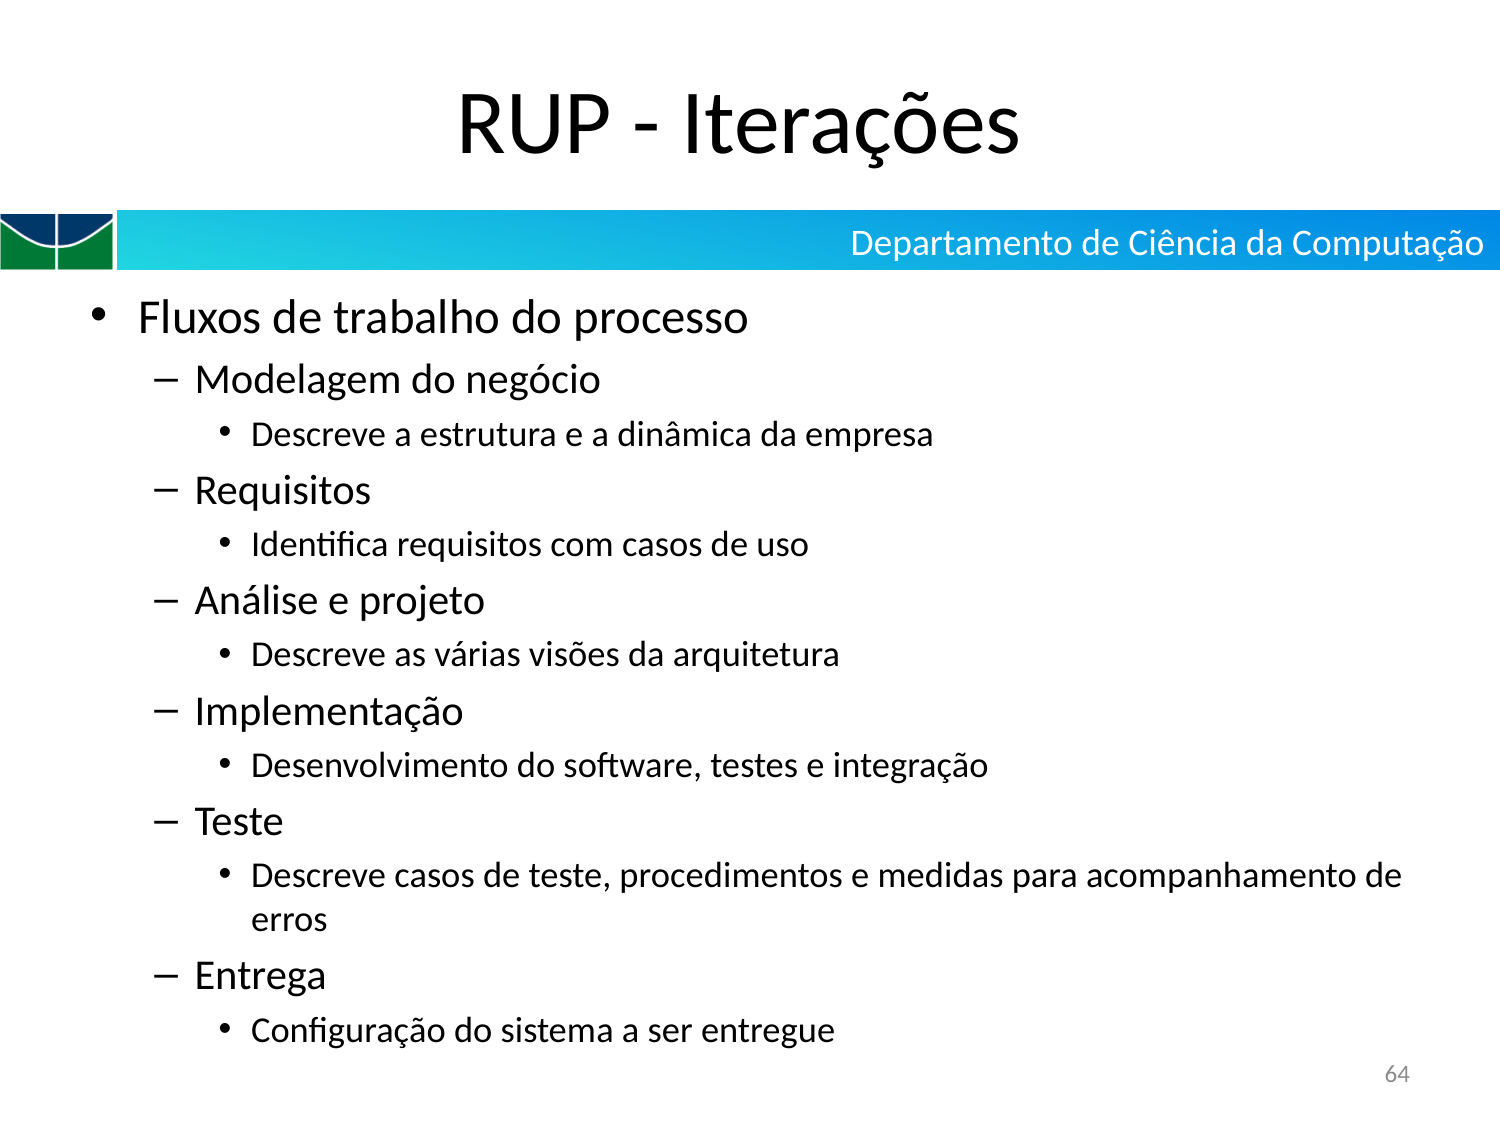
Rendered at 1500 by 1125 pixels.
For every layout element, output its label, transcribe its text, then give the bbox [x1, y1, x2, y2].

list Fluxos de trabalho do processo Modelagem do negócio Descreve a estrutura e a dinâmica da empresa Requisitos Identifica requisitos com casos de uso Análise e projeto Descreve as várias visões da arquitetura Implementação Desenvolvimento do software, testes e integração Teste Descreve casos de teste, procedimentos e medidas para acompanhamento de erros Entrega Configuração do sistema a ser entregue [75, 277, 1425, 1059]
picture [0, 214, 117, 270]
title RUP - Iterações [75, 23, 1425, 211]
slide_number 64 [1074, 1042, 1425, 1103]
